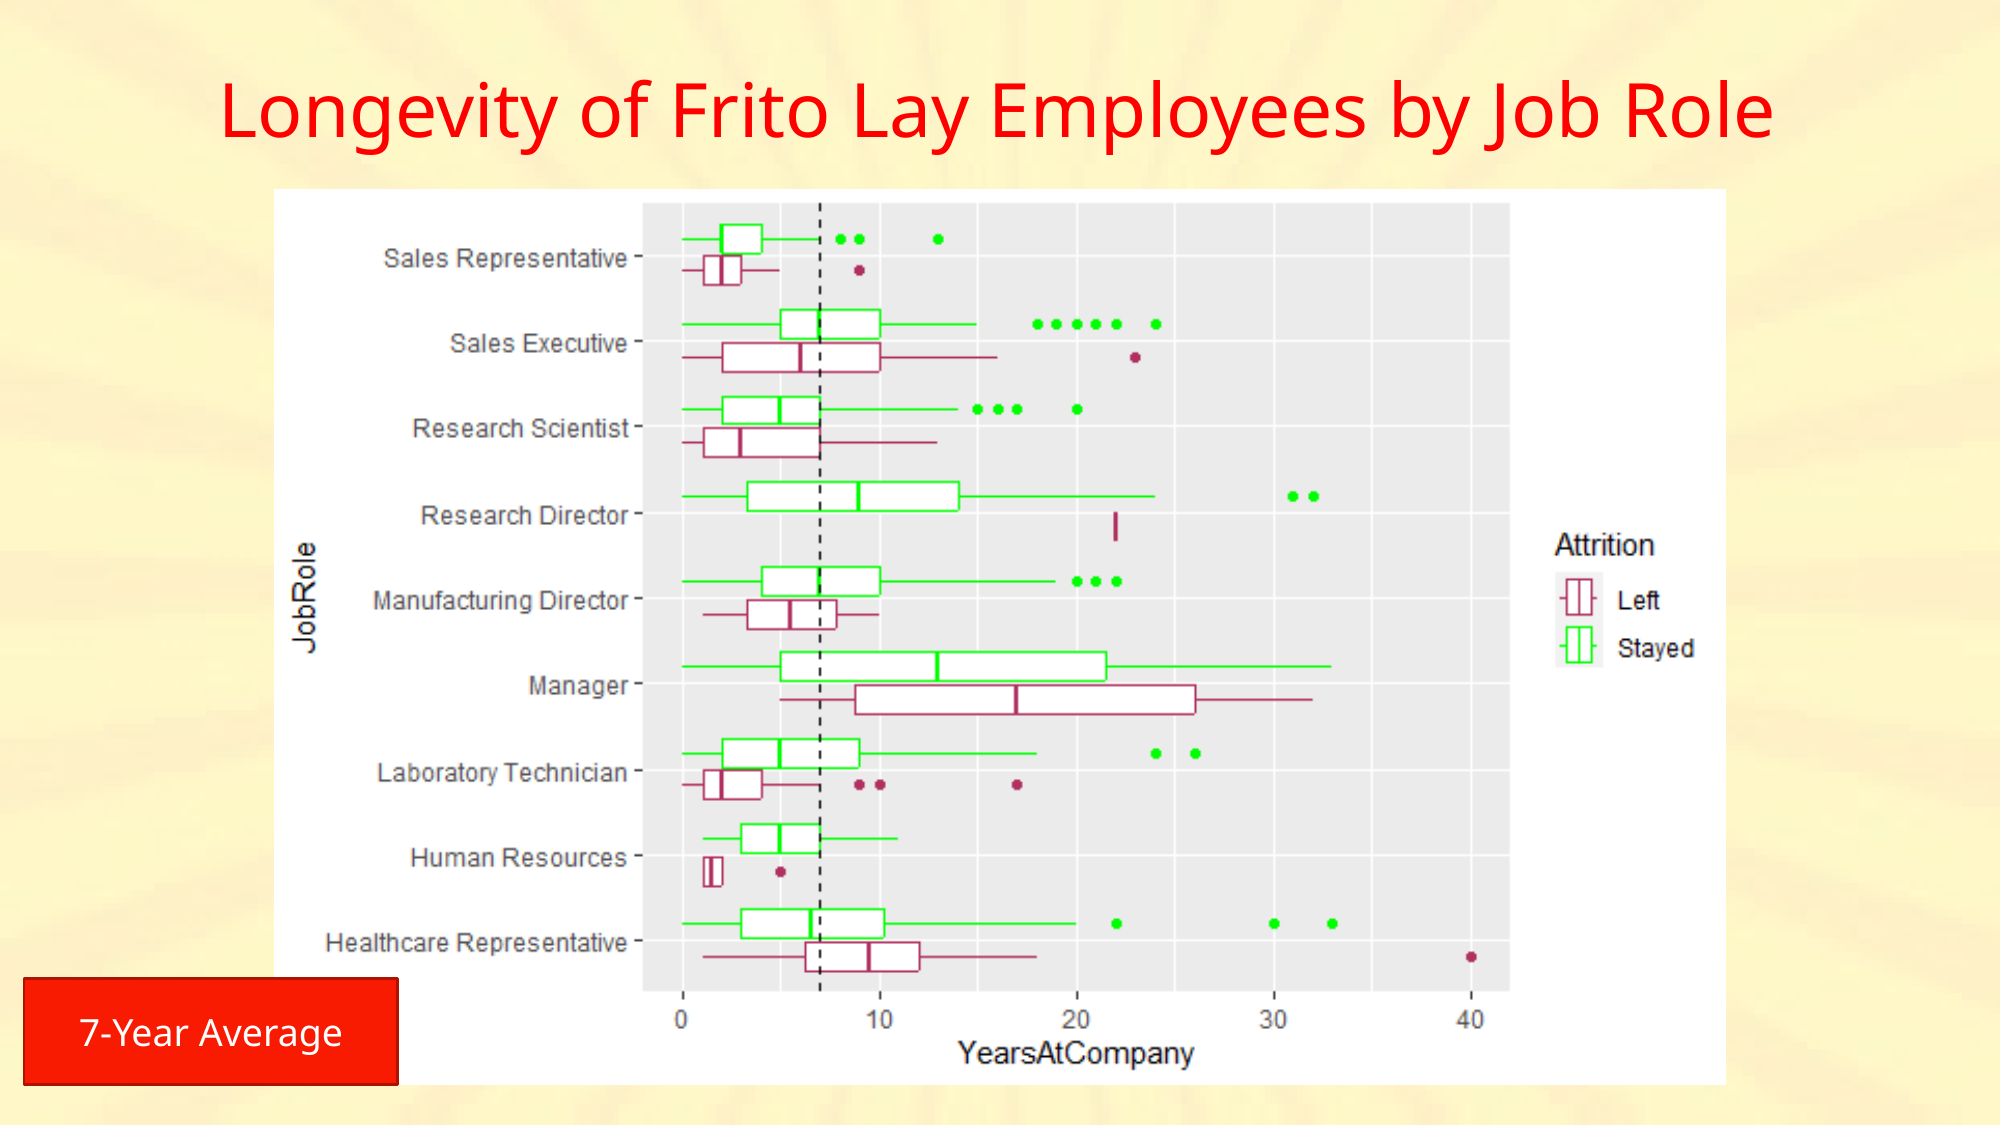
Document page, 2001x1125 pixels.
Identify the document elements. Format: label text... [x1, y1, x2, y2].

text_box Longevity of Frito Lay Employees by Job Role [122, 55, 1874, 161]
picture [274, 189, 1726, 1085]
text_box 7-Year Average [23, 977, 399, 1086]
